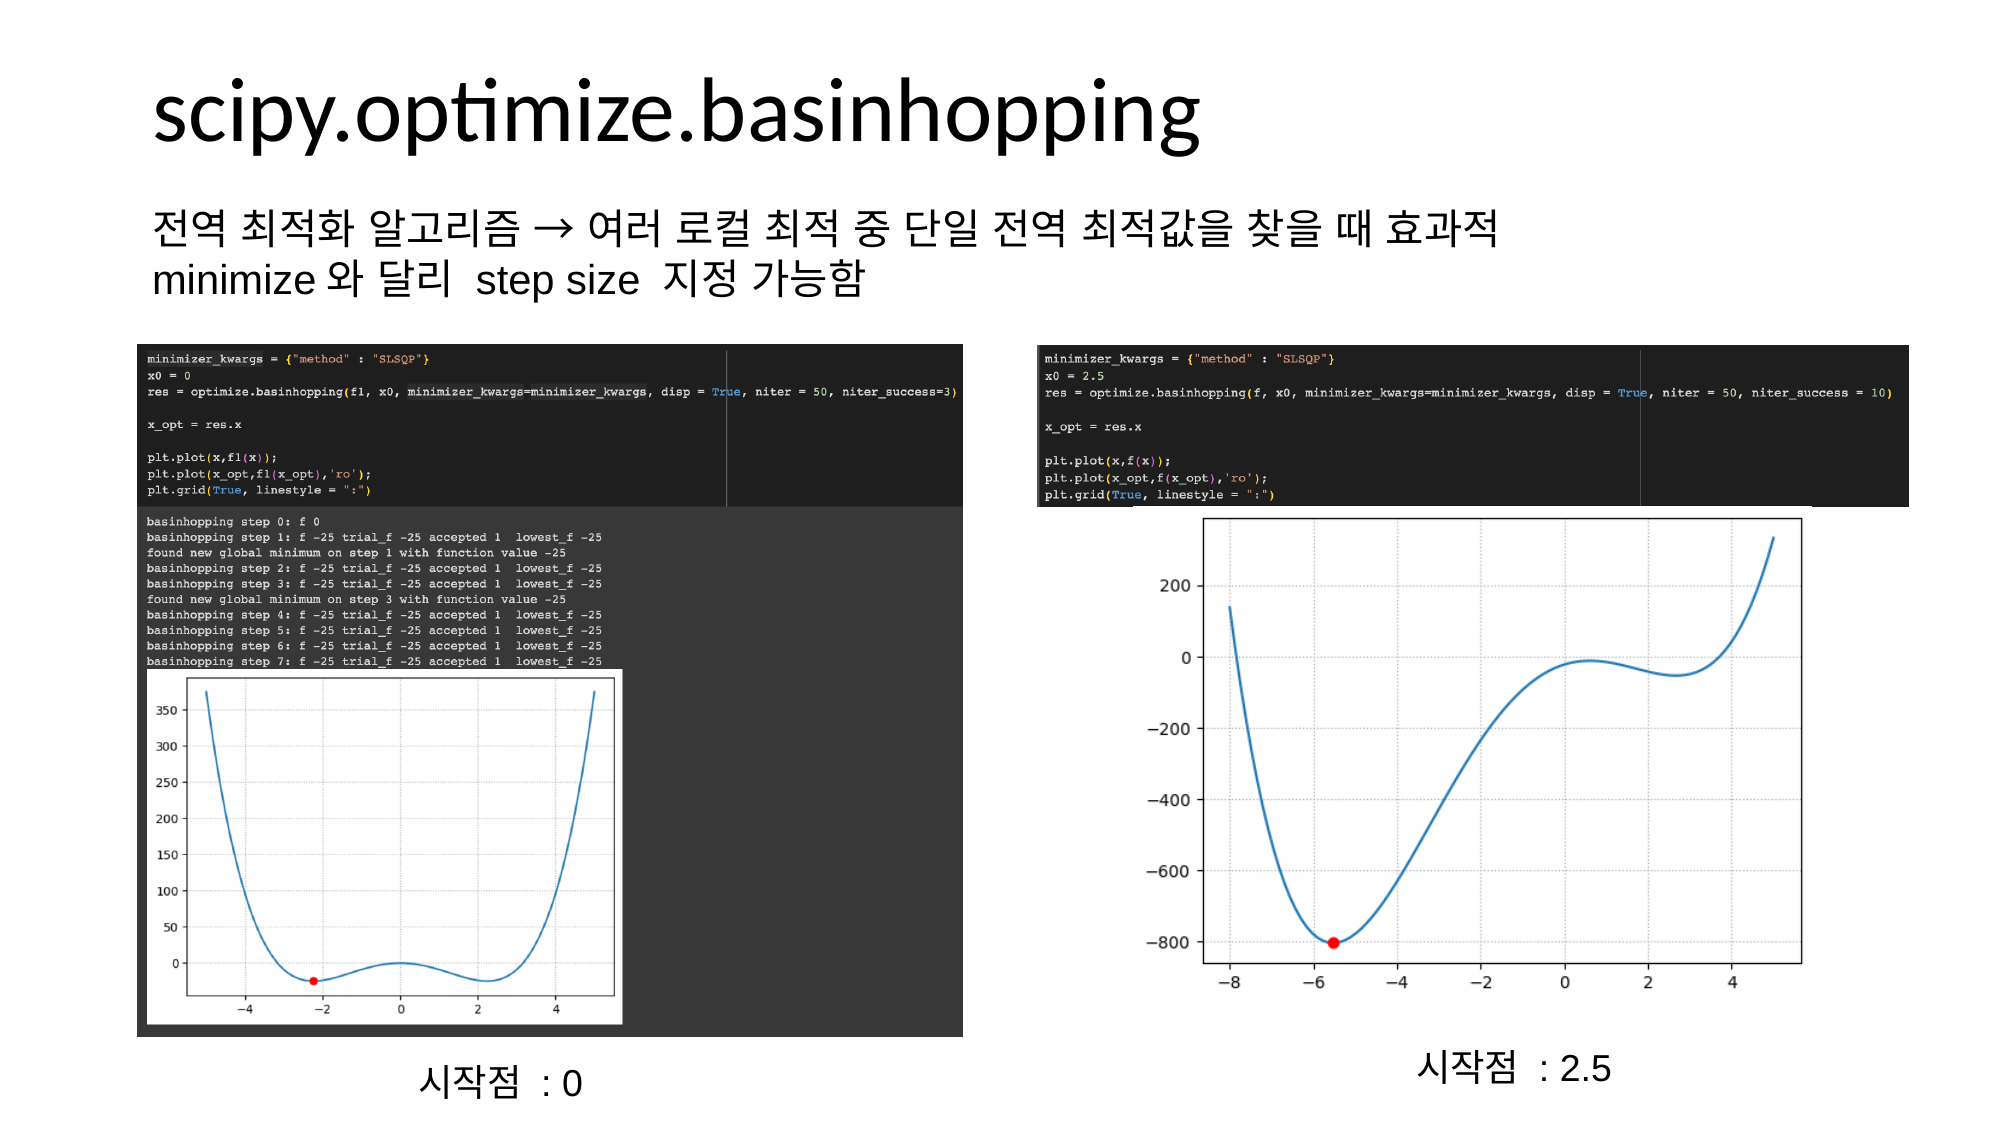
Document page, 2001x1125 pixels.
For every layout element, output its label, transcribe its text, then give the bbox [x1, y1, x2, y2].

text_box 시작점 : 2.5 [1401, 1036, 1627, 1097]
picture [1037, 345, 1909, 1004]
picture [137, 344, 963, 1037]
text_box 전역 최적화 알고리즘 → 여러 로컬 최적 중 단일 전역 최적값을 찾을 때 효과적 minimize와 달리 step size 지정 가능함 [137, 195, 1751, 310]
text_box 시작점 : 0 [403, 1052, 598, 1112]
title scipy.optimize.basinhopping [137, 3, 1863, 221]
